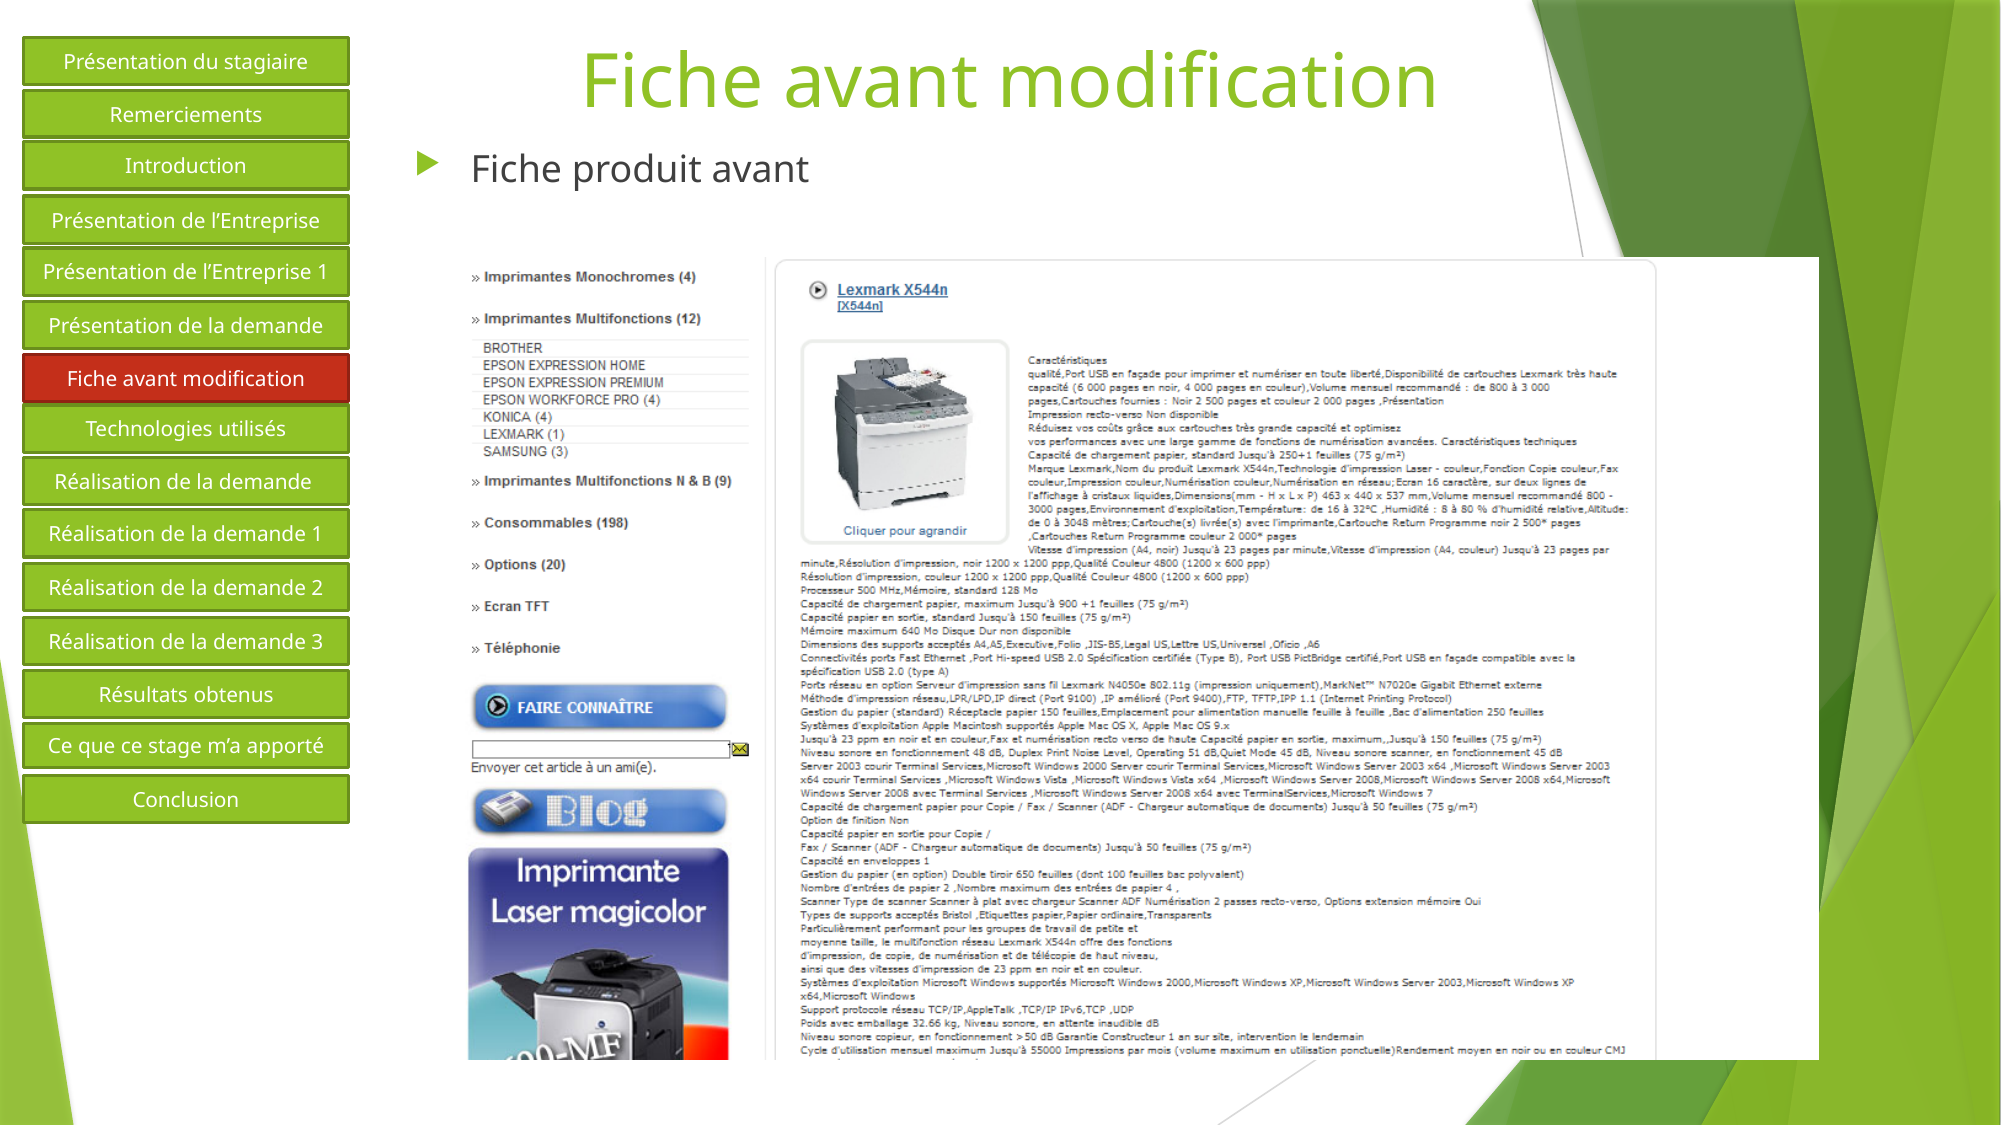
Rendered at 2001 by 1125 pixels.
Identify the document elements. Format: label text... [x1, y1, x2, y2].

text_box Réalisation de la demande [22, 456, 350, 506]
text_box Présentation de la demande [22, 300, 350, 350]
text_box Réalisation de la demande 3 [22, 616, 350, 666]
text_box Présentation du stagiaire [22, 36, 350, 86]
text_box Réalisation de la demande 1 [22, 508, 350, 559]
text_box Ce que ce stage m’a apporté [22, 722, 350, 769]
text_box Présentation de l’Entreprise [22, 194, 350, 245]
text_box Réalisation de la demande 2 [22, 562, 350, 612]
text_box Conclusion [22, 774, 350, 824]
text_box Remerciements [22, 89, 350, 139]
text_box Résultats obtenus [22, 669, 350, 719]
text_box Fiche produit avant [399, 137, 1086, 233]
text_box Technologies utilisés [22, 403, 350, 454]
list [423, 256, 1819, 1060]
text_box Fiche avant modification [22, 353, 350, 403]
text_box Introduction [22, 140, 350, 191]
title Fiche avant modification [305, 24, 1716, 242]
text_box Présentation de l’Entreprise 1 [22, 246, 350, 297]
